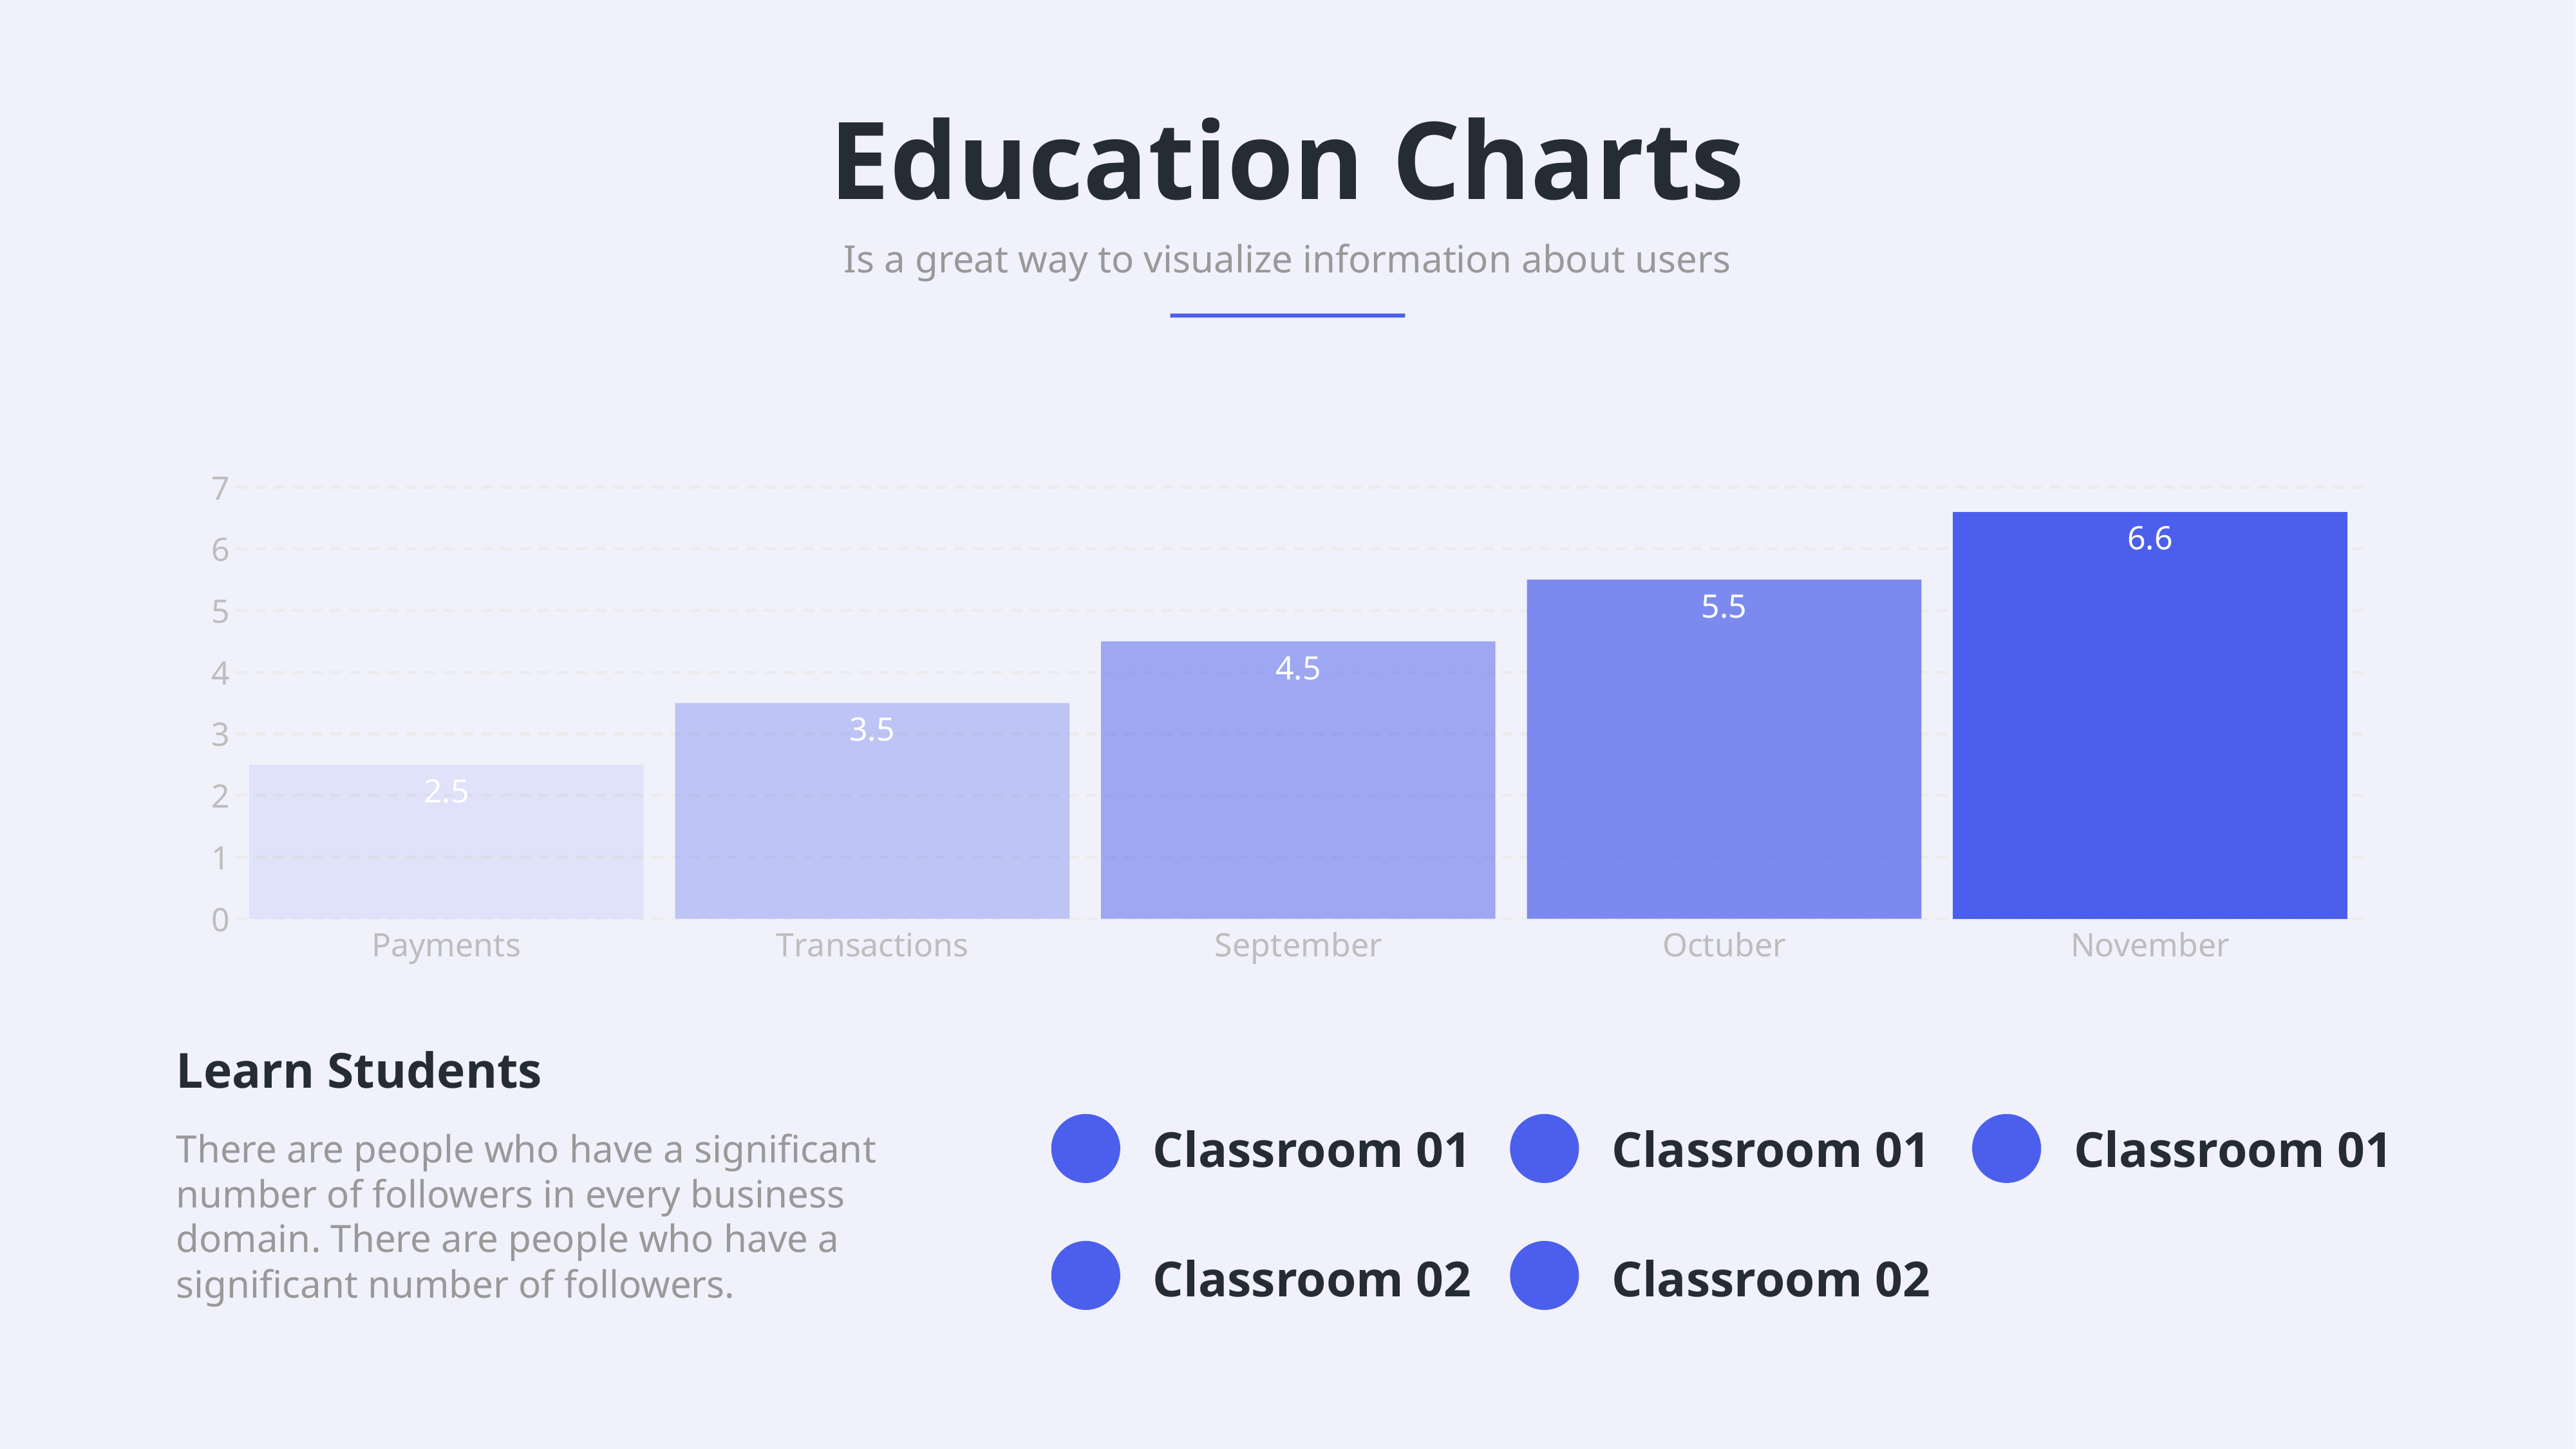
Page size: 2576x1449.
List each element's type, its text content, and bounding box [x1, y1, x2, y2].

text_box [1553, 1114, 1580, 1183]
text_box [1051, 1113, 1553, 1312]
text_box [664, 87, 1911, 318]
text_box Classroom 02 [1602, 1244, 2011, 1311]
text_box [166, 1034, 1128, 1312]
text_box [1971, 1113, 2042, 1184]
text_box [1553, 1241, 1580, 1310]
text_box Classroom 01 [1602, 1113, 1999, 1182]
chart [166, 455, 2408, 977]
text_box Classroom 01 [2064, 1113, 2474, 1182]
